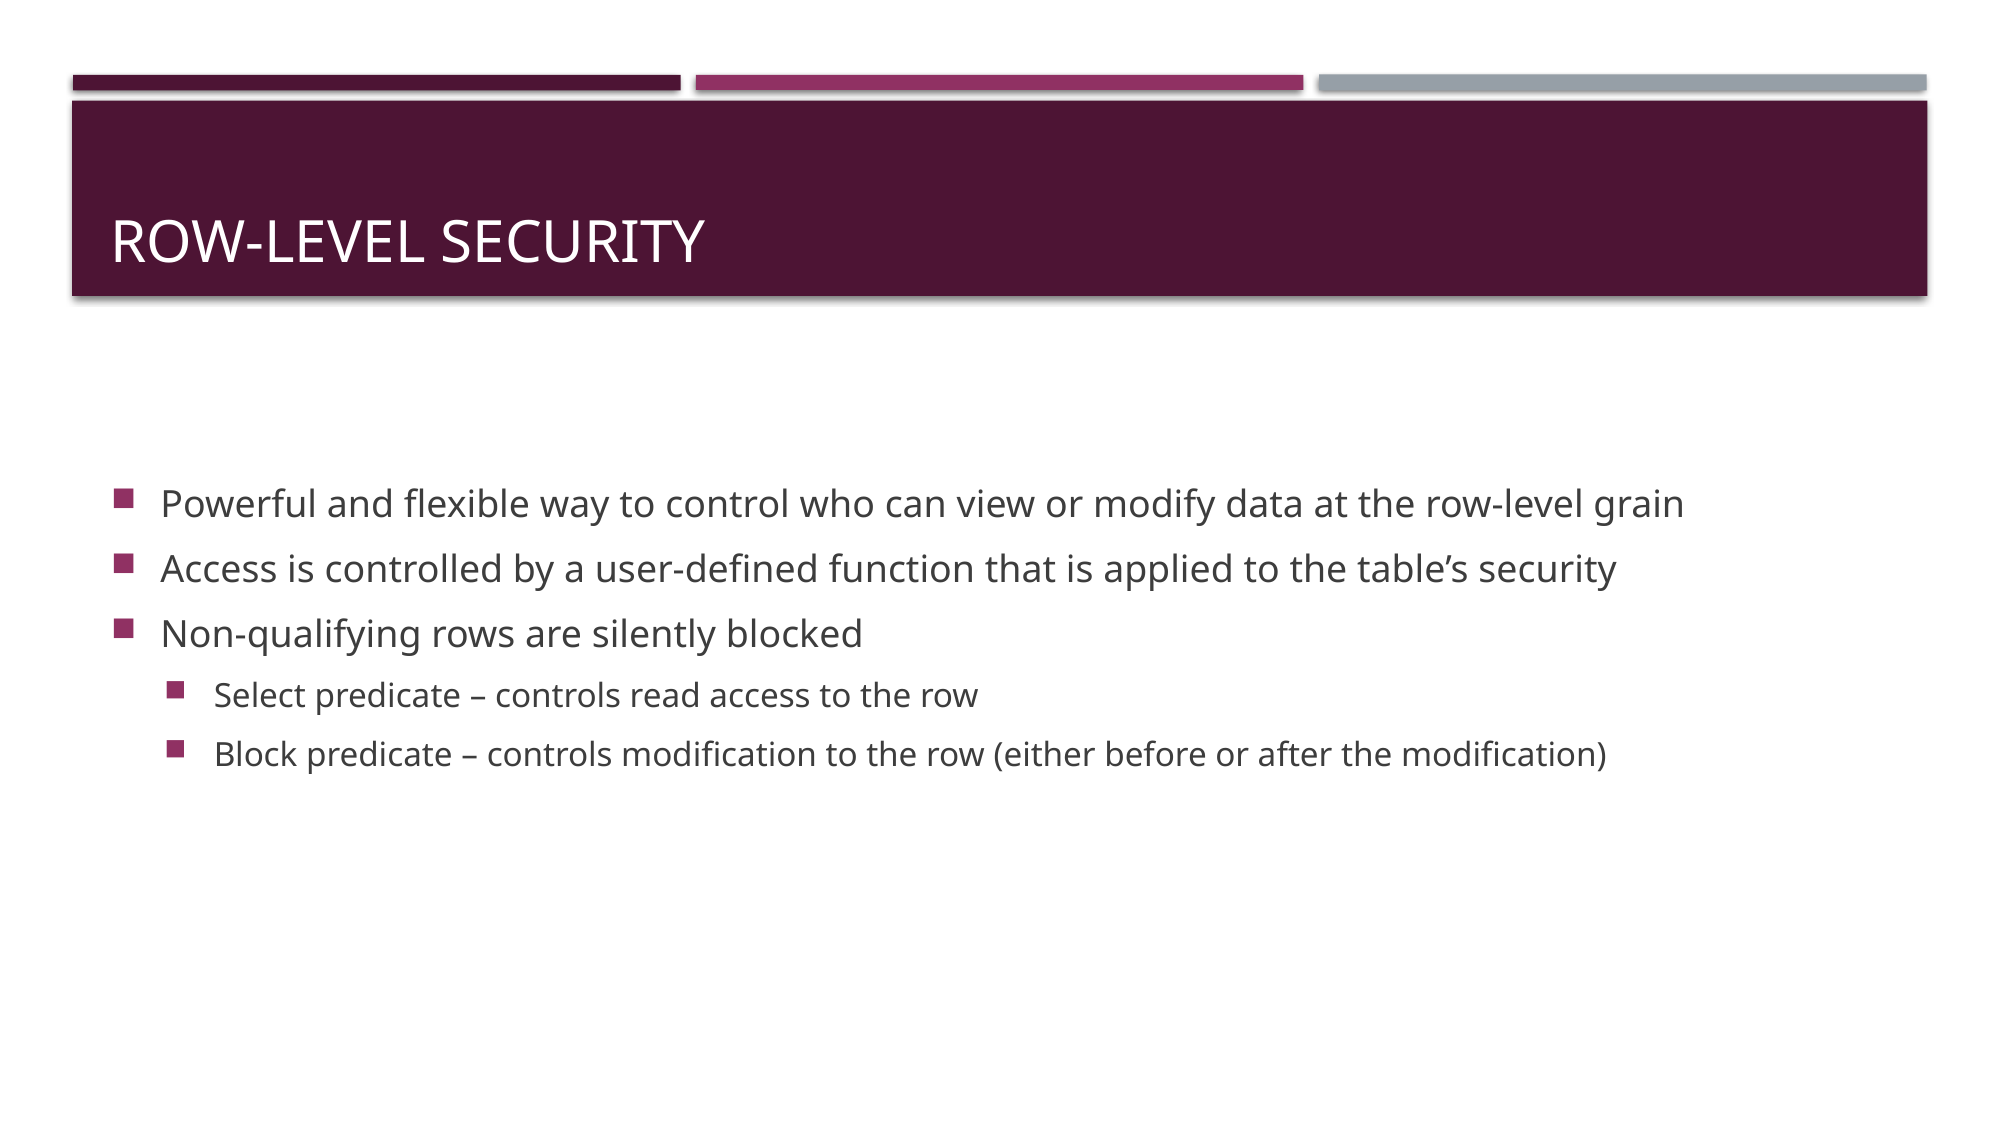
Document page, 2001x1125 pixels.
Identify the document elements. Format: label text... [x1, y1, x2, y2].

list Powerful and flexible way to control who can view or modify data at the row-level grain Access is controlled by a user-defined function that is applied to the table’s security Non-qualifying rows are silently blocked Select predicate – controls read access to the row Block predicate – controls modification to the row (either before or after the modification) [95, 357, 1905, 962]
title Row-Level Security [95, 115, 1905, 282]
